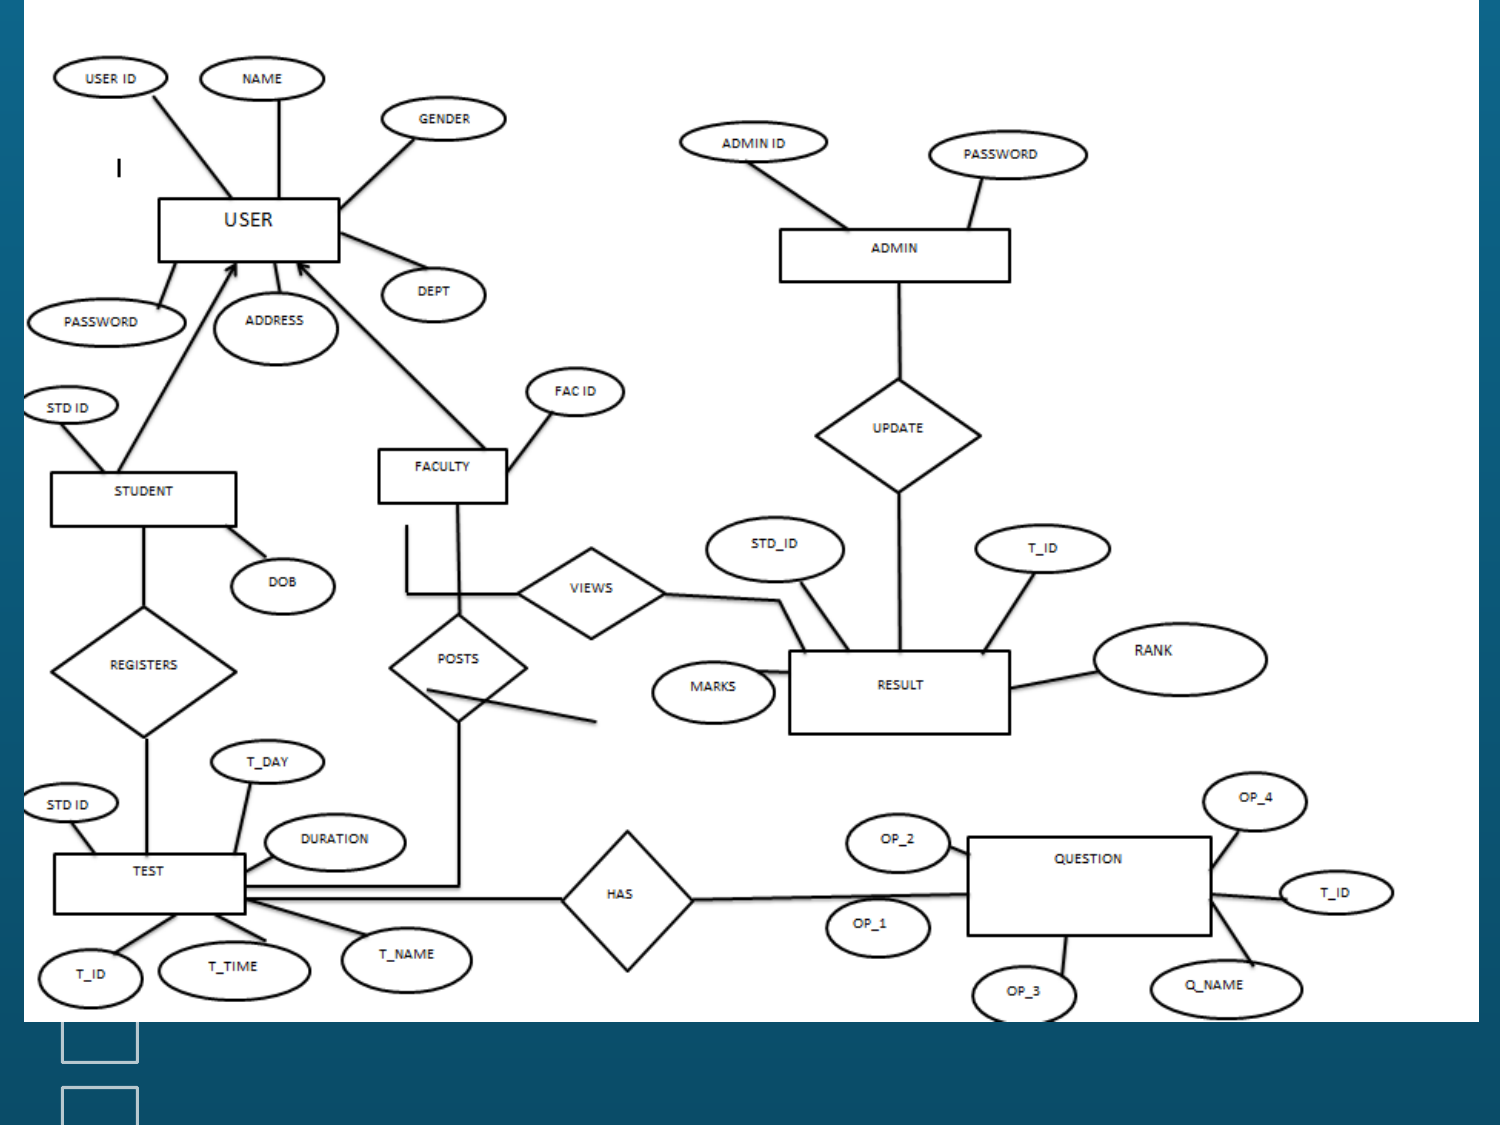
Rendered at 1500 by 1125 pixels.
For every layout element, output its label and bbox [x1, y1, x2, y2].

picture [24, 0, 1479, 1022]
